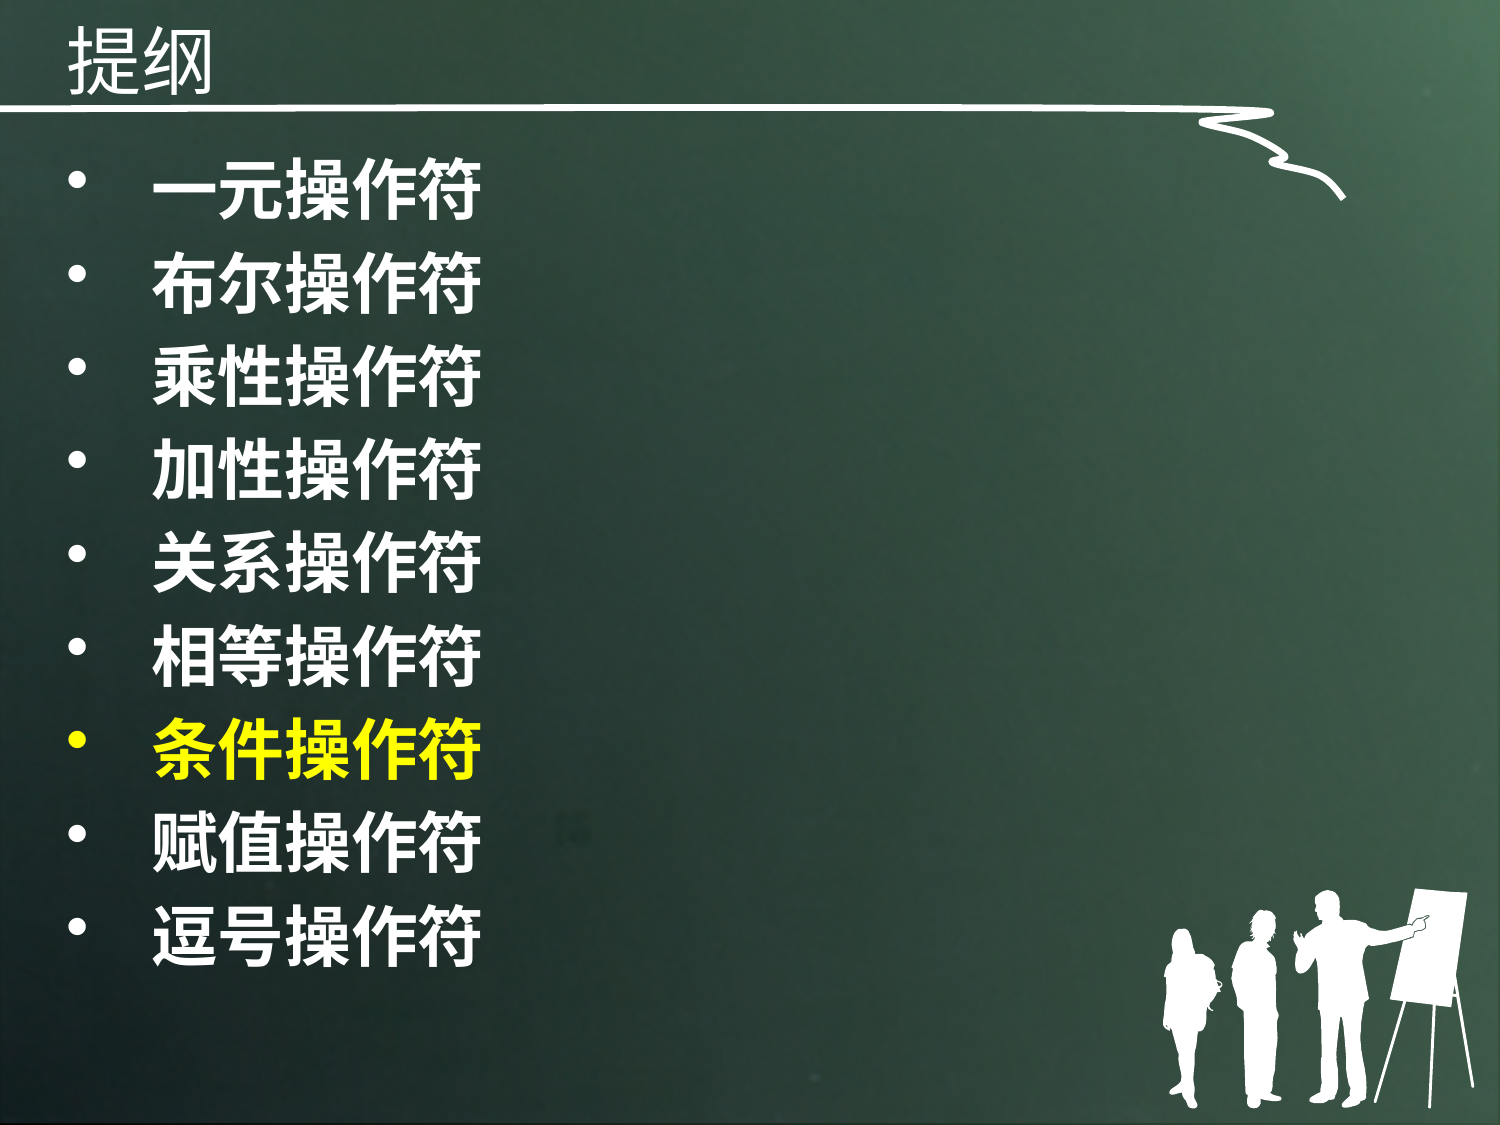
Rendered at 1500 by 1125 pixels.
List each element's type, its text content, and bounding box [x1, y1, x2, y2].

picture [0, 0, 1500, 1125]
text_box [0, 107, 1344, 199]
list 一元操作符 布尔操作符 乘性操作符 加性操作符 关系操作符 相等操作符 条件操作符 赋值操作符 逗号操作符 [51, 140, 1365, 974]
title 提纲 [51, 23, 1365, 96]
